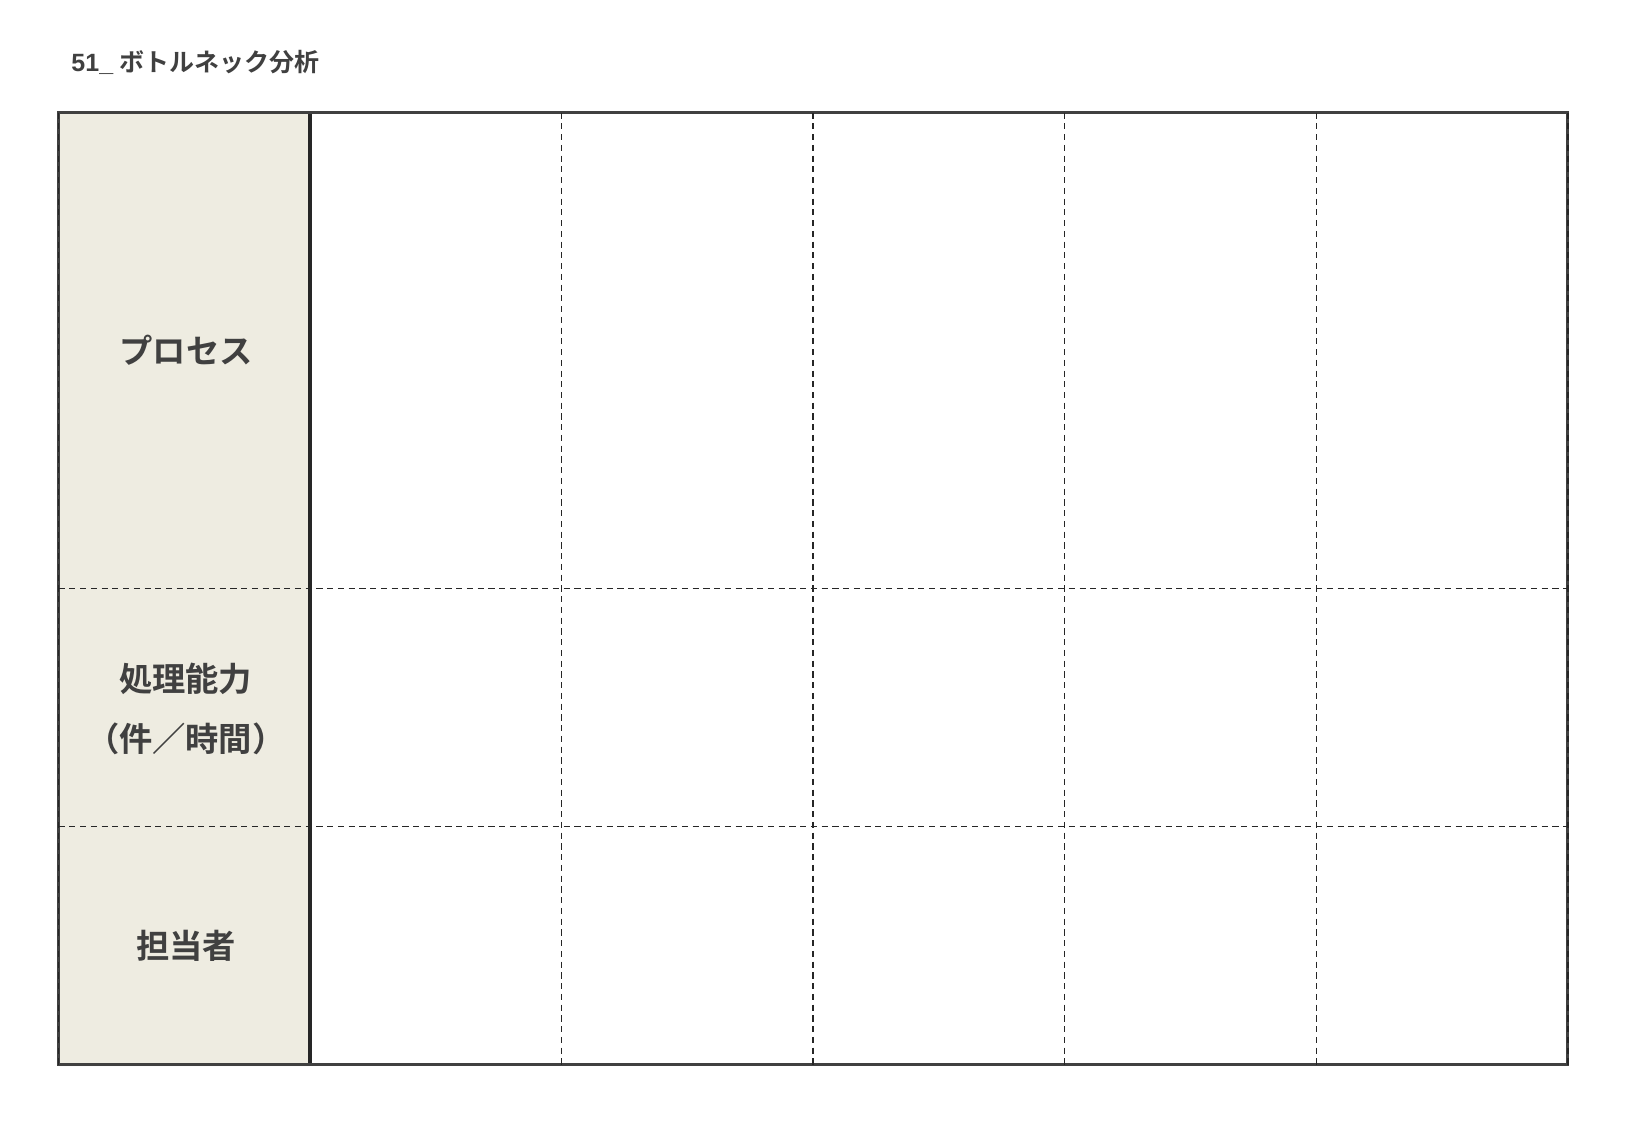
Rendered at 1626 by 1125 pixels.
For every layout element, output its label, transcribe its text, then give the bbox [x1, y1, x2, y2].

text_box [814, 112, 1064, 588]
text_box [1317, 589, 1567, 826]
text_box [311, 589, 561, 826]
text_box [1317, 112, 1567, 588]
text_box 51_ボトルネック分析 [56, 39, 335, 84]
text_box プロセス [62, 323, 310, 378]
text_box [562, 589, 813, 826]
text_box [1065, 589, 1316, 826]
text_box [562, 827, 813, 1065]
text_box [59, 112, 310, 588]
text_box [814, 589, 1064, 826]
text_box [59, 589, 310, 826]
text_box [1065, 112, 1316, 588]
text_box [814, 827, 1064, 1065]
text_box [1065, 827, 1316, 1065]
text_box [311, 112, 561, 588]
text_box [311, 827, 561, 1065]
text_box 処理能力 （件／時間） [62, 650, 309, 765]
text_box 担当者 [62, 918, 310, 973]
text_box [59, 827, 310, 1065]
text_box [562, 112, 813, 588]
text_box [1317, 827, 1567, 1065]
